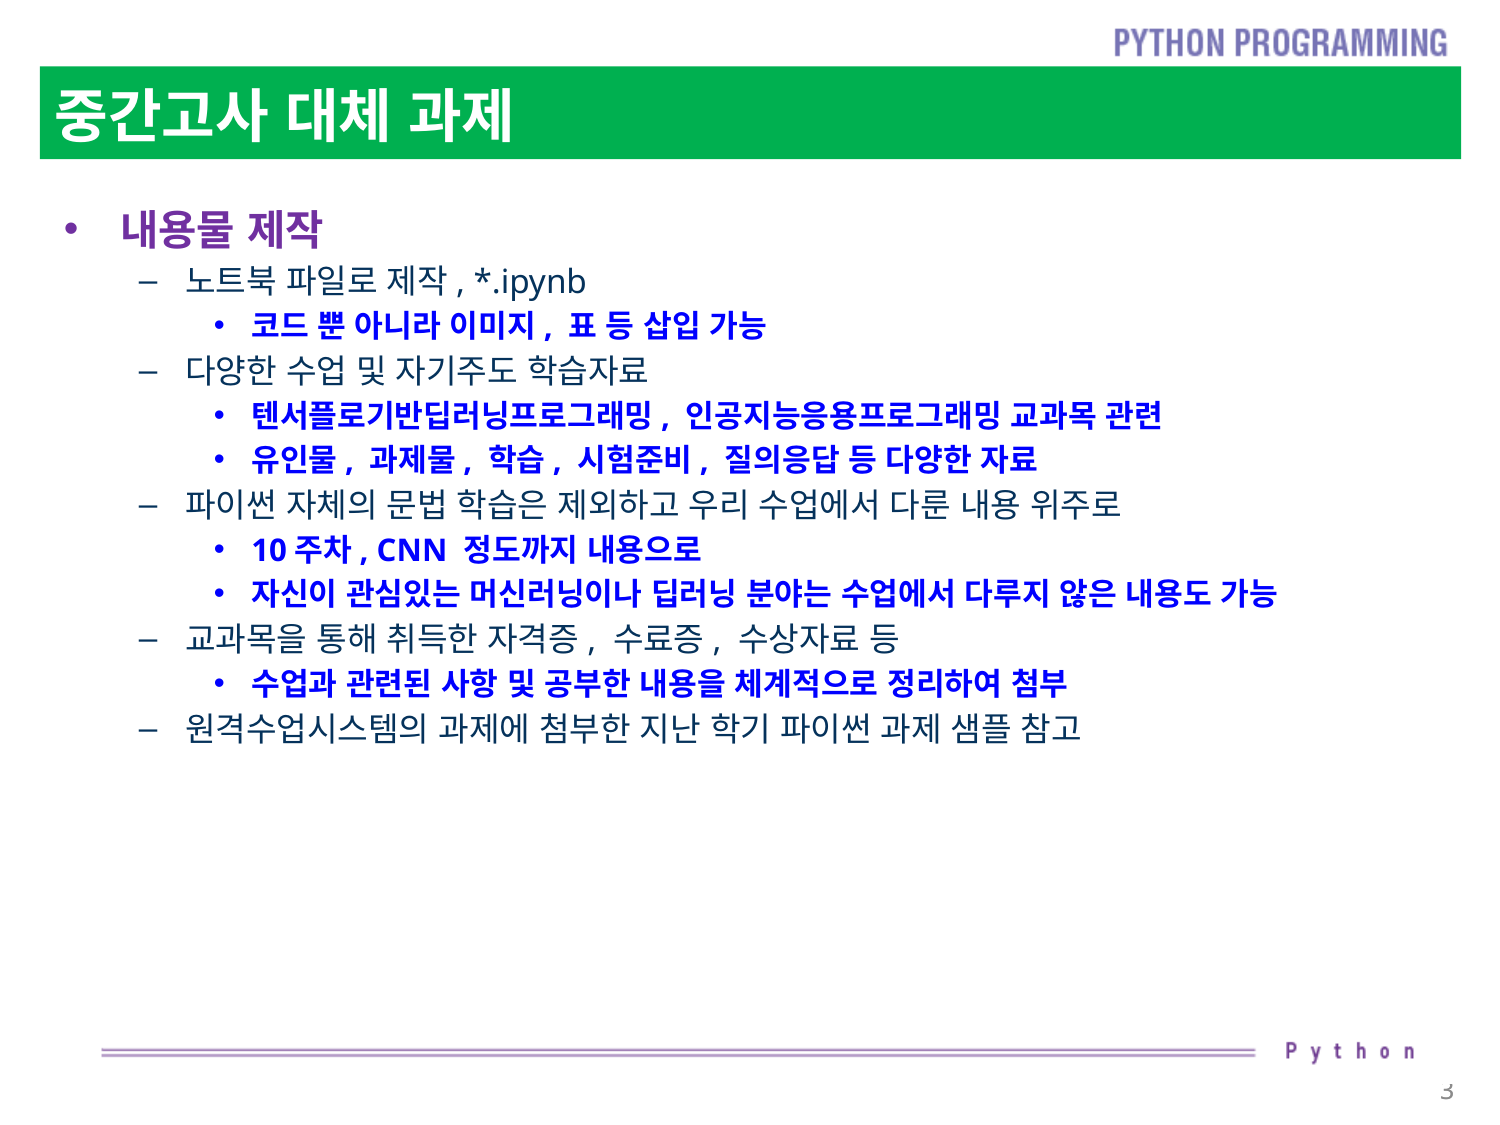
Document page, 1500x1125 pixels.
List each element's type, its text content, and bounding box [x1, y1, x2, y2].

picture [1106, 13, 1462, 66]
list 내용물 제작 노트북 파일로 제작, *.ipynb 코드 뿐 아니라 이미지, 표 등 삽입 가능 다양한 수업 및 자기주도 학습자료 텐서플로기반딥러닝프로그래밍, 인공지능응용프로그래밍 교과목 관련 유인물, 과제물, 학습, 시험준비, 질의응답 등 다양한 자료 파이썬 자체의 문법 학습은 제외하고 우리 수업에서 다룬 내용 위주로 10주차, CNN 정도까지 내용으로 자신이 관심있는 머신러닝이나 딥러닝 분야는 수업에서 다루지 않은 내용도 가능 교과목을 통해 취득한 자격증, 수료증, 수상자료 등 수업과 관련된 사항 및 공부한 내용을 체계적으로 정리하여 첨부 원격수업시스템의 과제에 첨부한 지난 학기 파이썬 과제 샘플 참고 [48, 195, 1461, 1041]
slide_number 3 [1119, 1071, 1470, 1112]
title 중간고사 대체 과제 [39, 76, 1444, 152]
picture [18, 1020, 1483, 1084]
